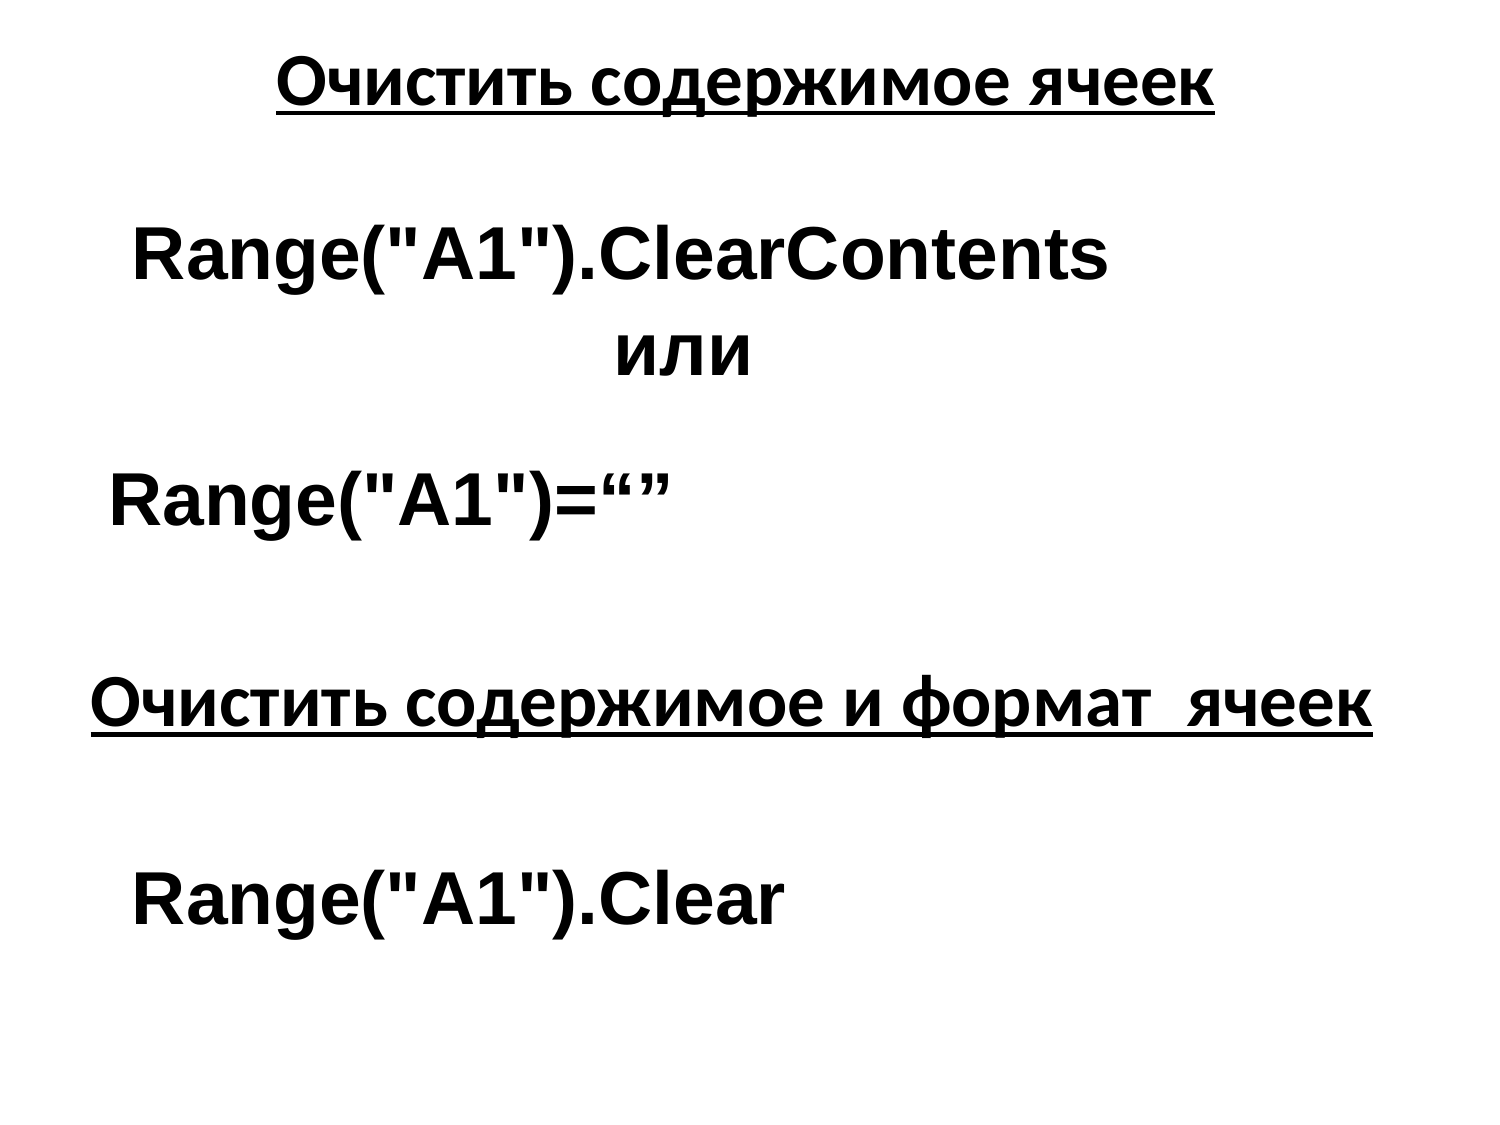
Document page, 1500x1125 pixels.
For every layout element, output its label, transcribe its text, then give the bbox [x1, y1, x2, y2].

text_box Range("A1")=“” [93, 398, 1418, 549]
text_box Range("A1").ClearContents [117, 152, 1442, 303]
text_box Очистить содержимое ячеек [261, 23, 1231, 129]
text_box Очистить содержимое и формат ячеек [75, 644, 1388, 750]
text_box Range("A1").Clear [117, 796, 1442, 947]
text_box или [598, 292, 769, 398]
